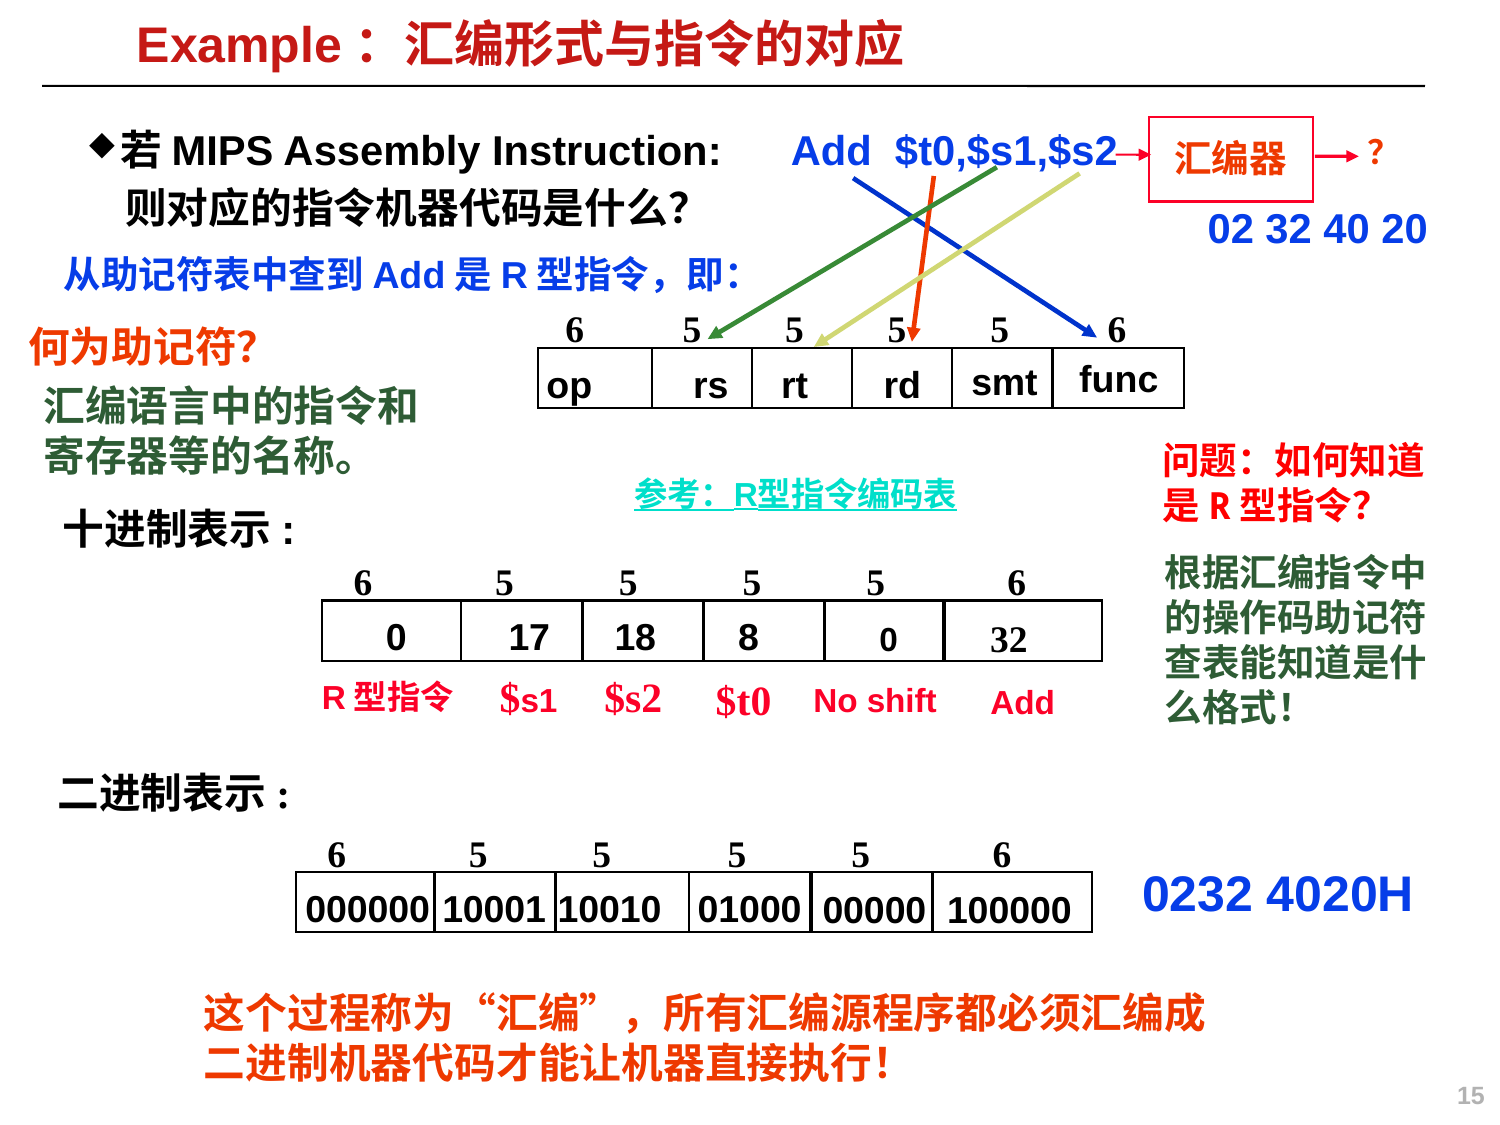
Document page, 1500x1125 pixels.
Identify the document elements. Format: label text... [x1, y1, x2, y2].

title Example：汇编形式与指令的对应 [126, 16, 980, 77]
text_box 何为助记符？ [17, 316, 92, 376]
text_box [42, 758, 1099, 940]
slide_number 15 [1162, 1065, 1500, 1125]
text_box 这个过程称为“汇编”，所有汇编源程序都必须汇编成二进制机器代码才能让机器直接执行！ [193, 982, 1238, 1091]
text_box 0232 4020H [1127, 853, 1442, 929]
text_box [47, 495, 1119, 732]
text_box 从助记符表中查到Add是R型指令，即： [53, 247, 782, 301]
text_box 问题：如何知道是R型指令？ [1151, 432, 1441, 532]
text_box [97, 271, 1185, 505]
text_box 汇编语言中的指令和寄存器等的名称。 [33, 375, 92, 485]
text_box 02 32 40 20 [1192, 211, 1462, 260]
list 若MIPS Assembly Instruction: Add $t0,$s1,$s2 则对应的指令机器代码是什么？ [71, 122, 1416, 286]
text_box 根据汇编指令中的操作码助记符查表能知道是什么格式！ [1154, 545, 1455, 798]
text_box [1115, 116, 1500, 202]
